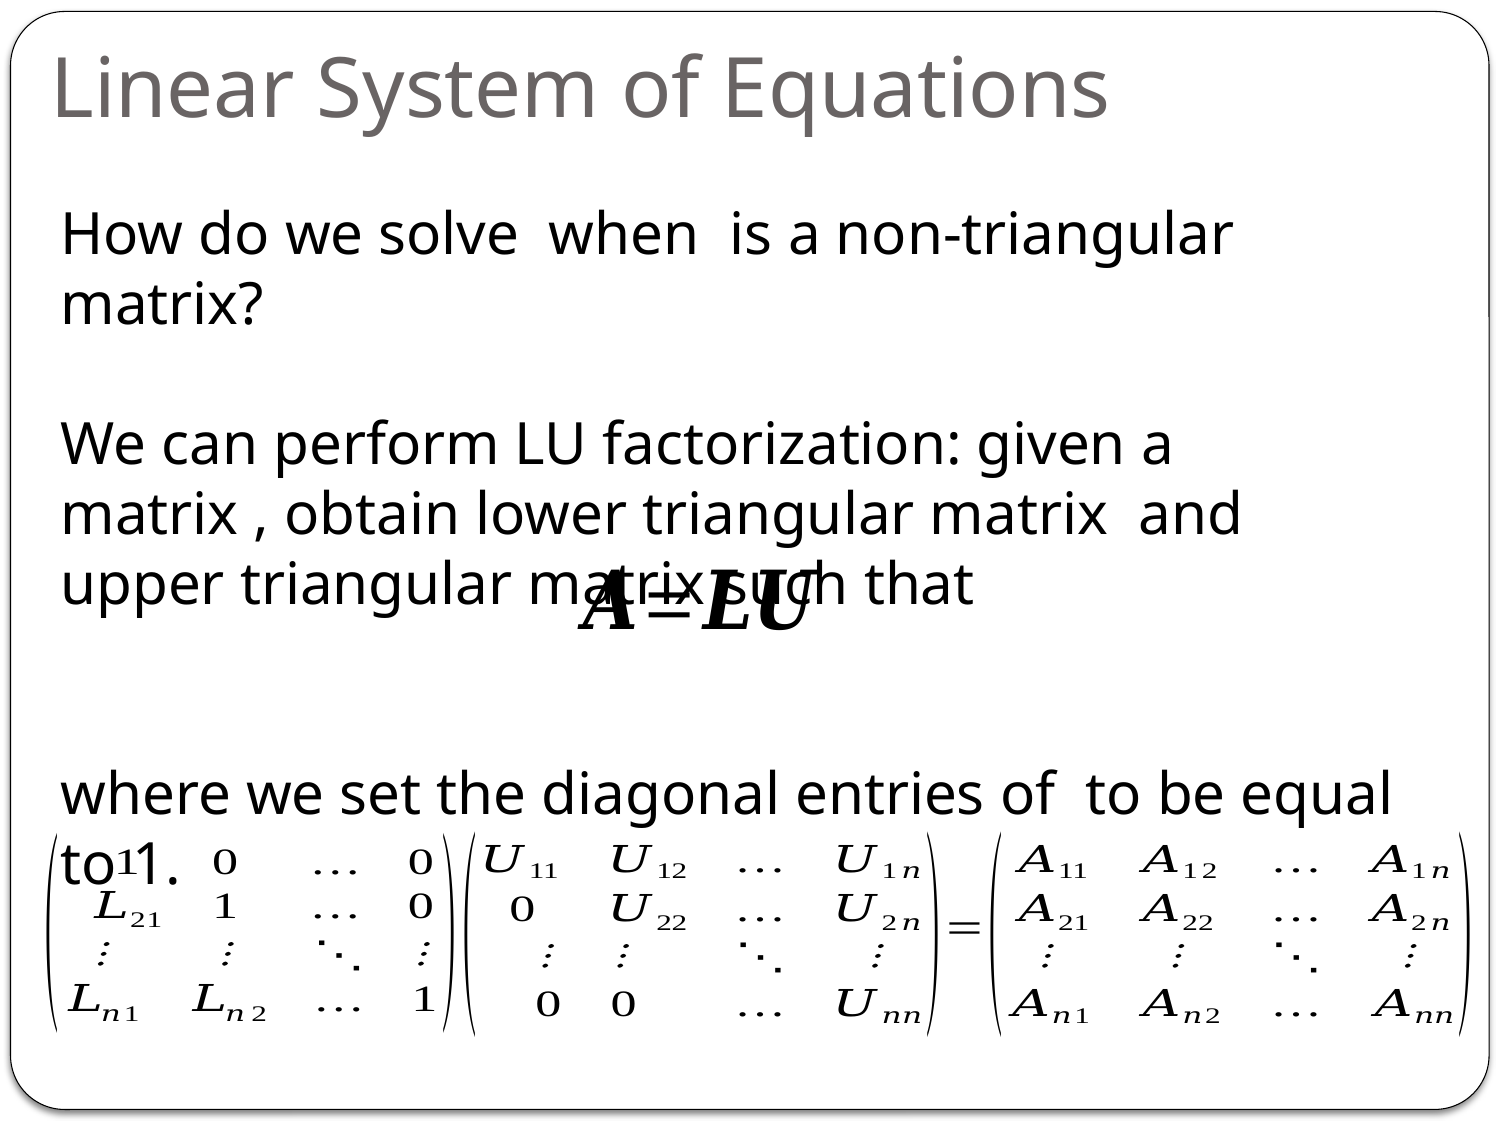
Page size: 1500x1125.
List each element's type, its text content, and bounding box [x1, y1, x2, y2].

text_box Linear System of Equations [35, 27, 1500, 142]
